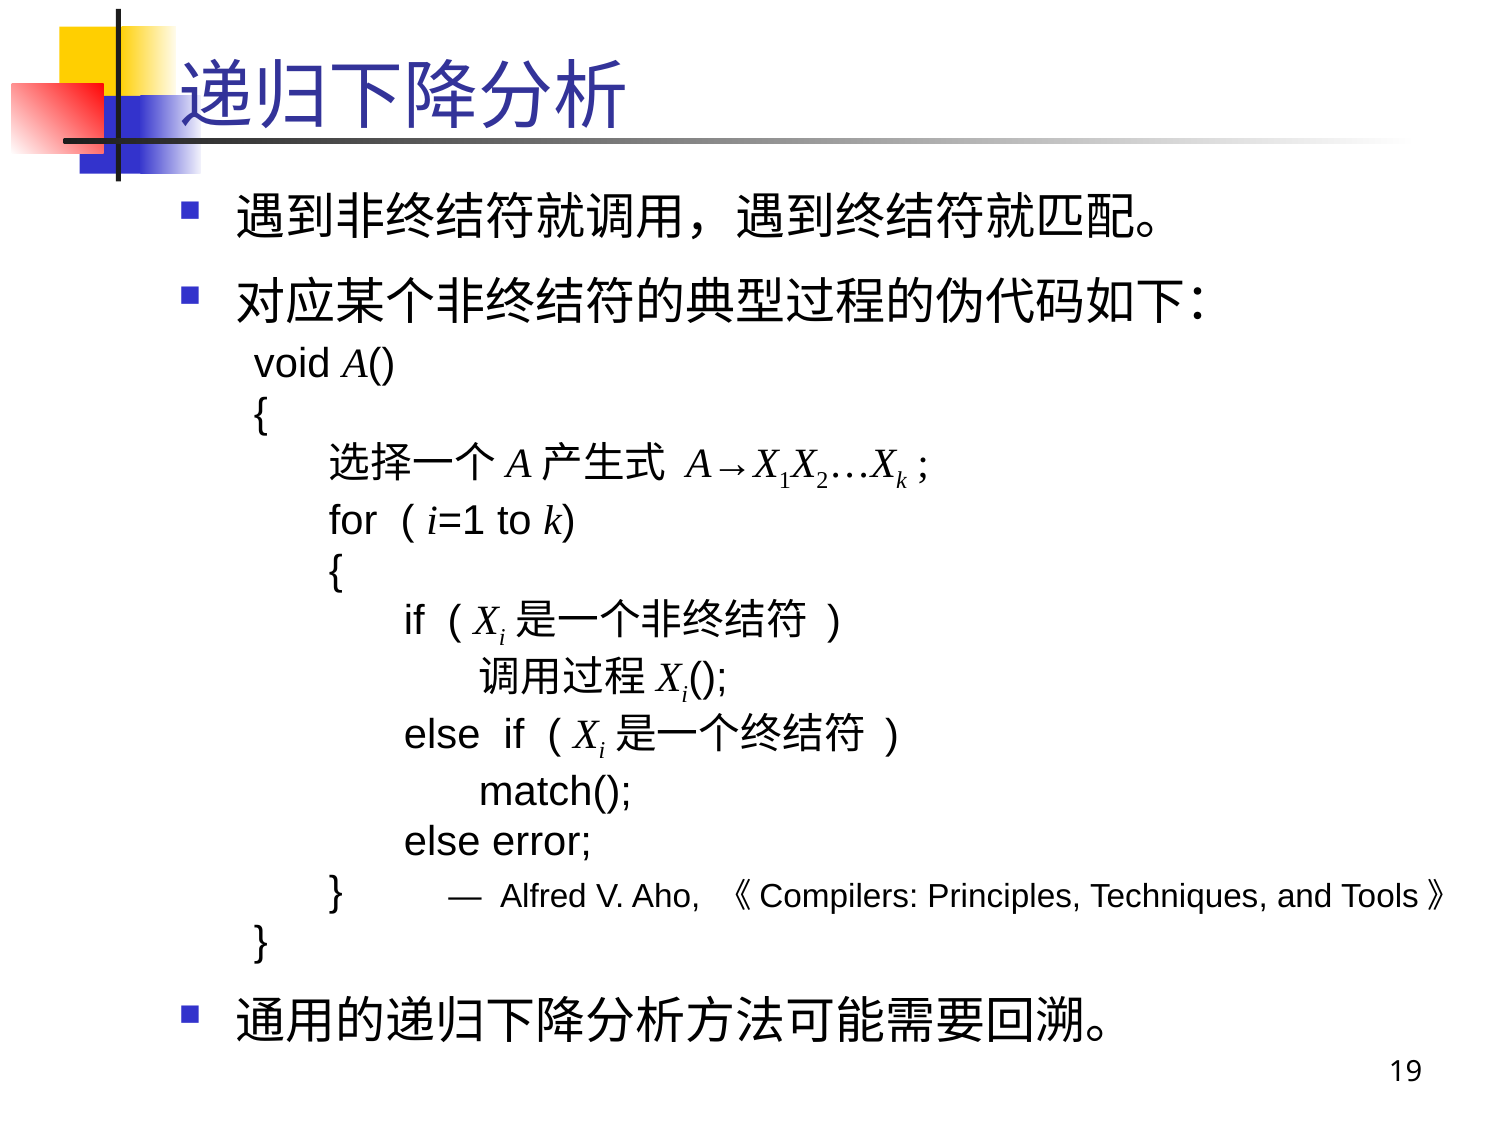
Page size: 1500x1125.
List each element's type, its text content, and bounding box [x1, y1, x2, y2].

title 递归下降分析 [163, 30, 1443, 146]
slide_number 19 [1124, 1023, 1438, 1100]
text_box — Alfred V. Aho, 《Compilers: Principles, Techniques, and Tools》 [433, 867, 1477, 922]
list 遇到非终结符就调用，遇到终结符就匹配。 对应某个非终结符的典型过程的伪代码如下： void A() { 选择一个A产生式 A→X1X2…Xk ; for ( i=1 to k) { if ( Xi是一个非终结符 ) 调用过程Xi(); else if ( Xi是一个终结符 ) match(); else error; } } 通用的递归下降分析方法可能需要回溯。 [163, 177, 1440, 1024]
